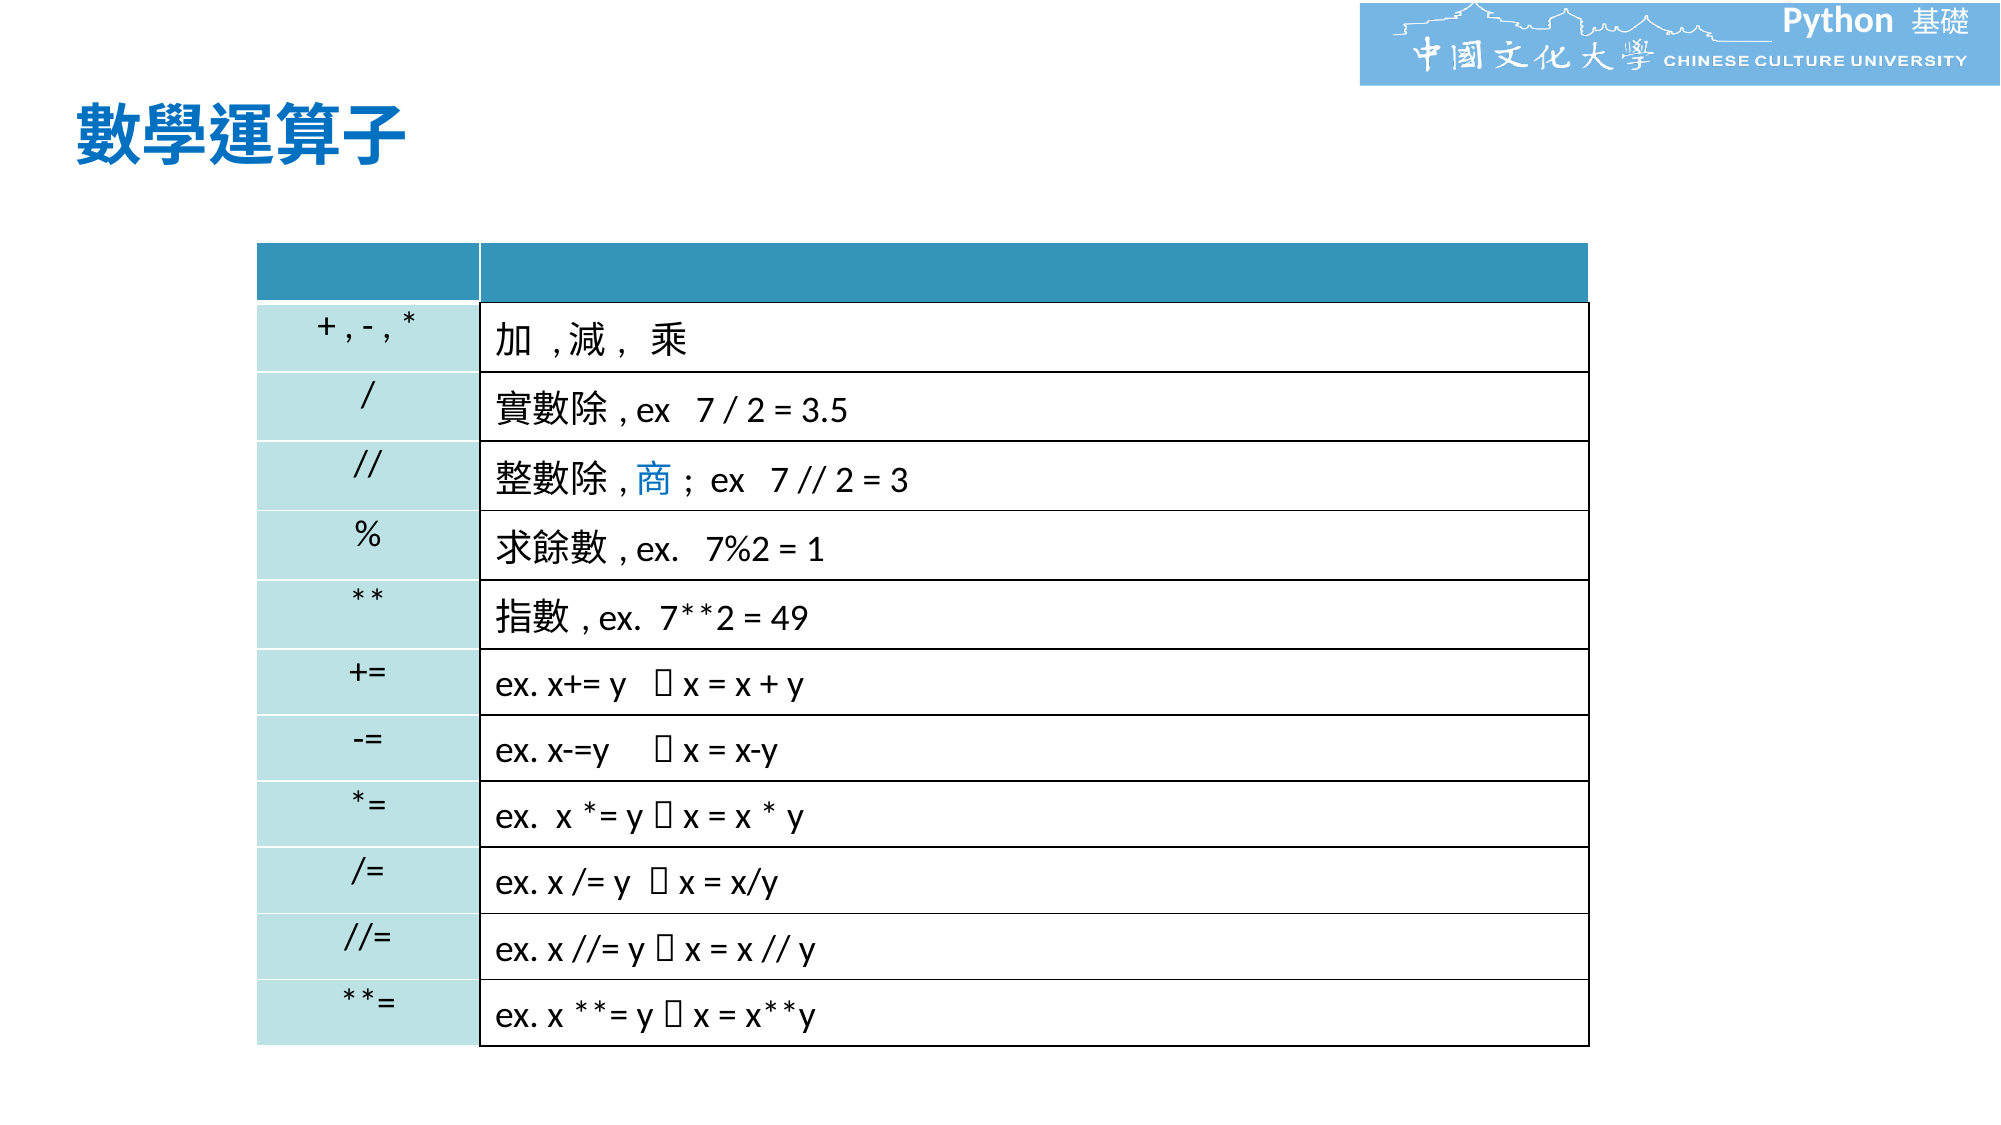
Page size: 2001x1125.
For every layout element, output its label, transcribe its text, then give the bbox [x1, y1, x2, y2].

table_cell ex. x+= y  x = x + y [481, 650, 1588, 714]
table_cell ex. x /= y  x = x/y [481, 848, 1588, 913]
table_cell + , - , * [257, 305, 479, 371]
table_cell += [257, 650, 479, 714]
table_header [481, 243, 1588, 302]
table_cell 求餘數, ex. 7%2 = 1 [481, 511, 1588, 579]
table_cell 實數除, ex 7 / 2 = 3.5 [481, 373, 1588, 440]
table_cell 指數, ex. 7**2 = 49 [481, 581, 1588, 648]
table_cell *= [257, 782, 479, 846]
table_cell -= [257, 716, 479, 780]
title 數學運算子 [59, 93, 1785, 182]
table_cell ** [257, 581, 479, 648]
table_cell ex. x **= y  x = x**y [481, 980, 1588, 1045]
table_cell 整數除,商; ex 7 // 2 = 3 [481, 442, 1588, 510]
table_cell 加 ,減, 乘 [481, 303, 1588, 371]
table_cell ex. x-=y  x = x-y [481, 716, 1588, 780]
picture [1960, 22, 1968, 32]
table_cell //= [257, 914, 479, 979]
table_header [257, 243, 479, 300]
table_cell ex. x *= y  x = x * y [481, 782, 1588, 846]
table_cell % [257, 511, 479, 579]
table_cell ex. x //= y  x = x // y [481, 914, 1588, 979]
table_cell / [257, 373, 479, 440]
table_cell // [257, 442, 479, 510]
table_cell /= [257, 848, 479, 913]
table_cell **= [257, 980, 479, 1045]
picture [1391, 0, 1968, 75]
